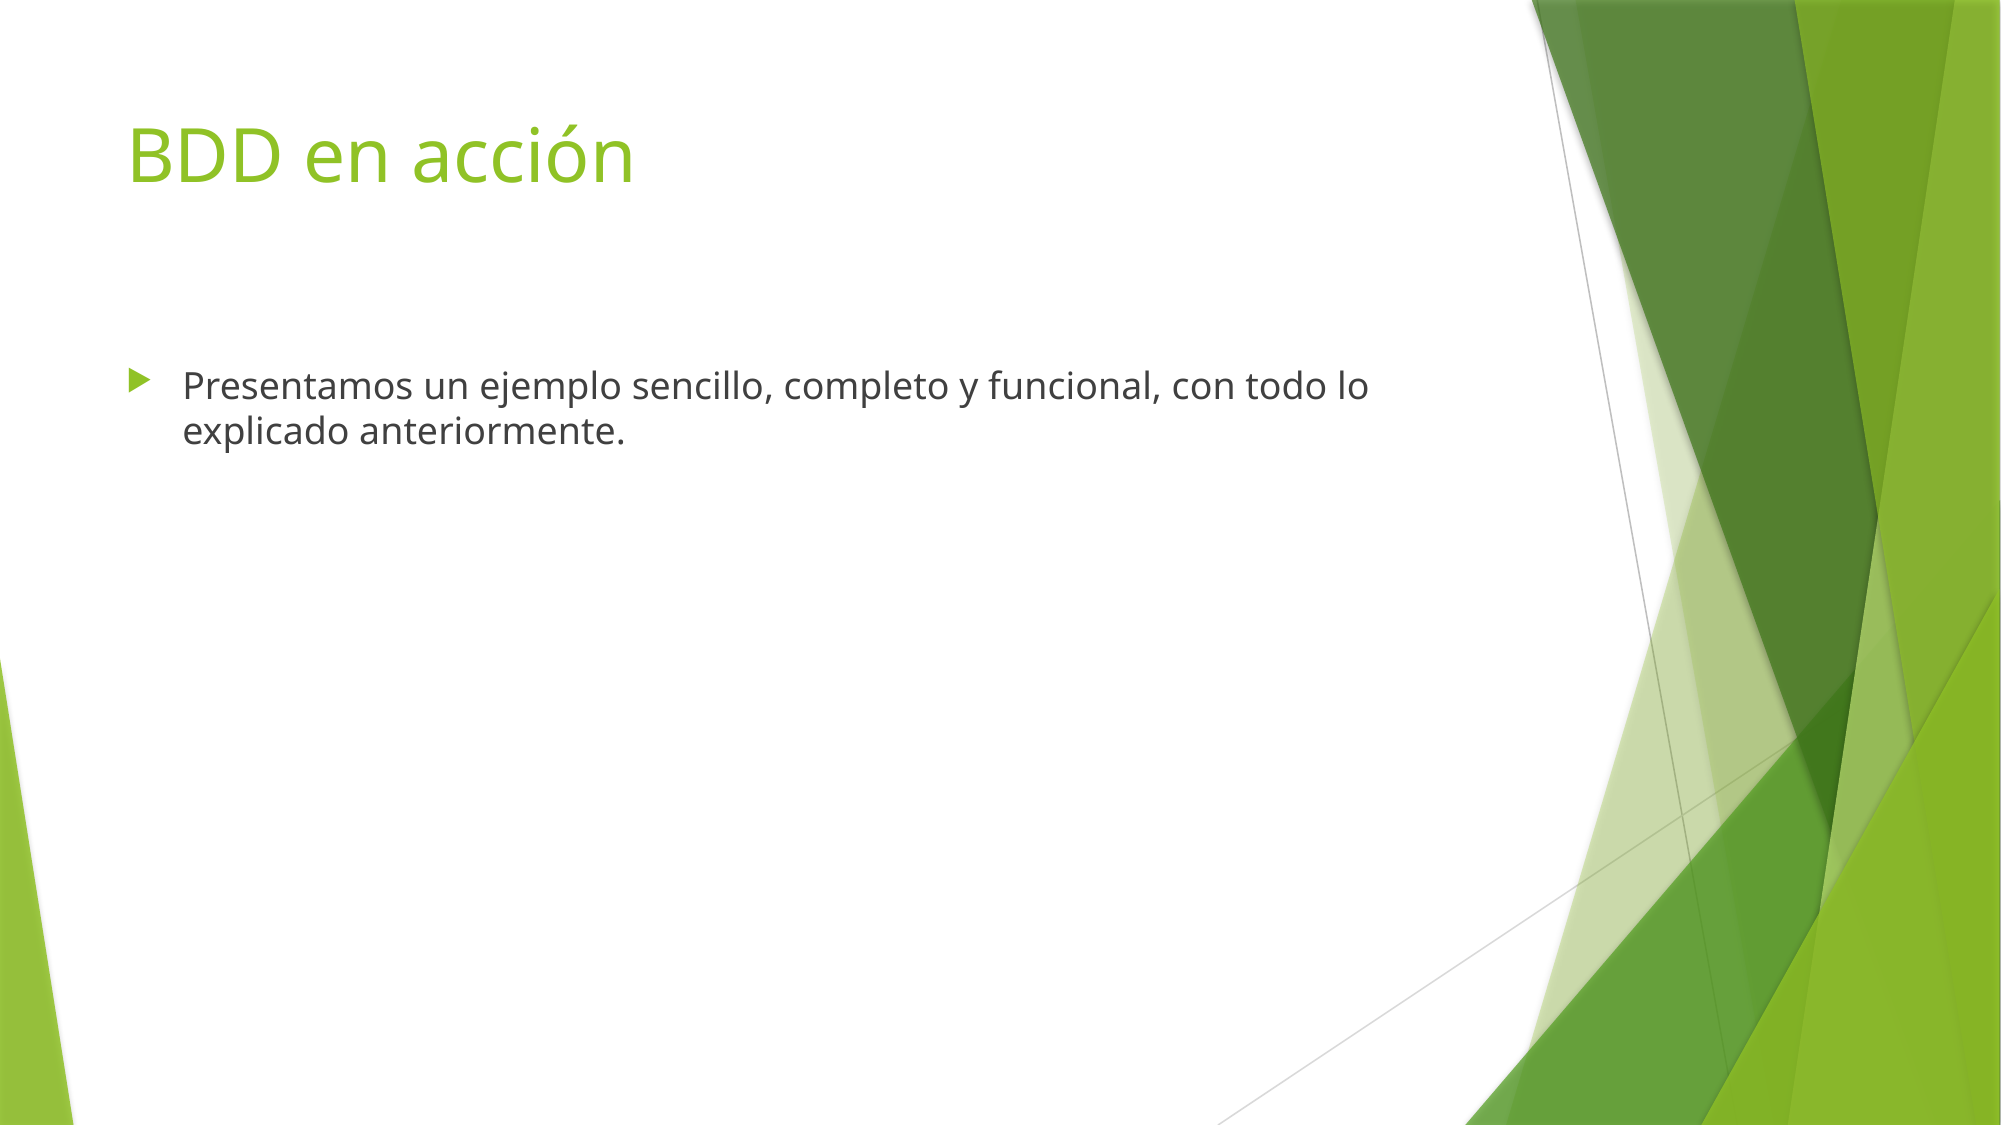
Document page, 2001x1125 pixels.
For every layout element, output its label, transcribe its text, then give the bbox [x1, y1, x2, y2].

list Presentamos un ejemplo sencillo, completo y funcional, con todo lo explicado anteriormente. [111, 354, 1522, 992]
title BDD en acción [111, 99, 1522, 317]
